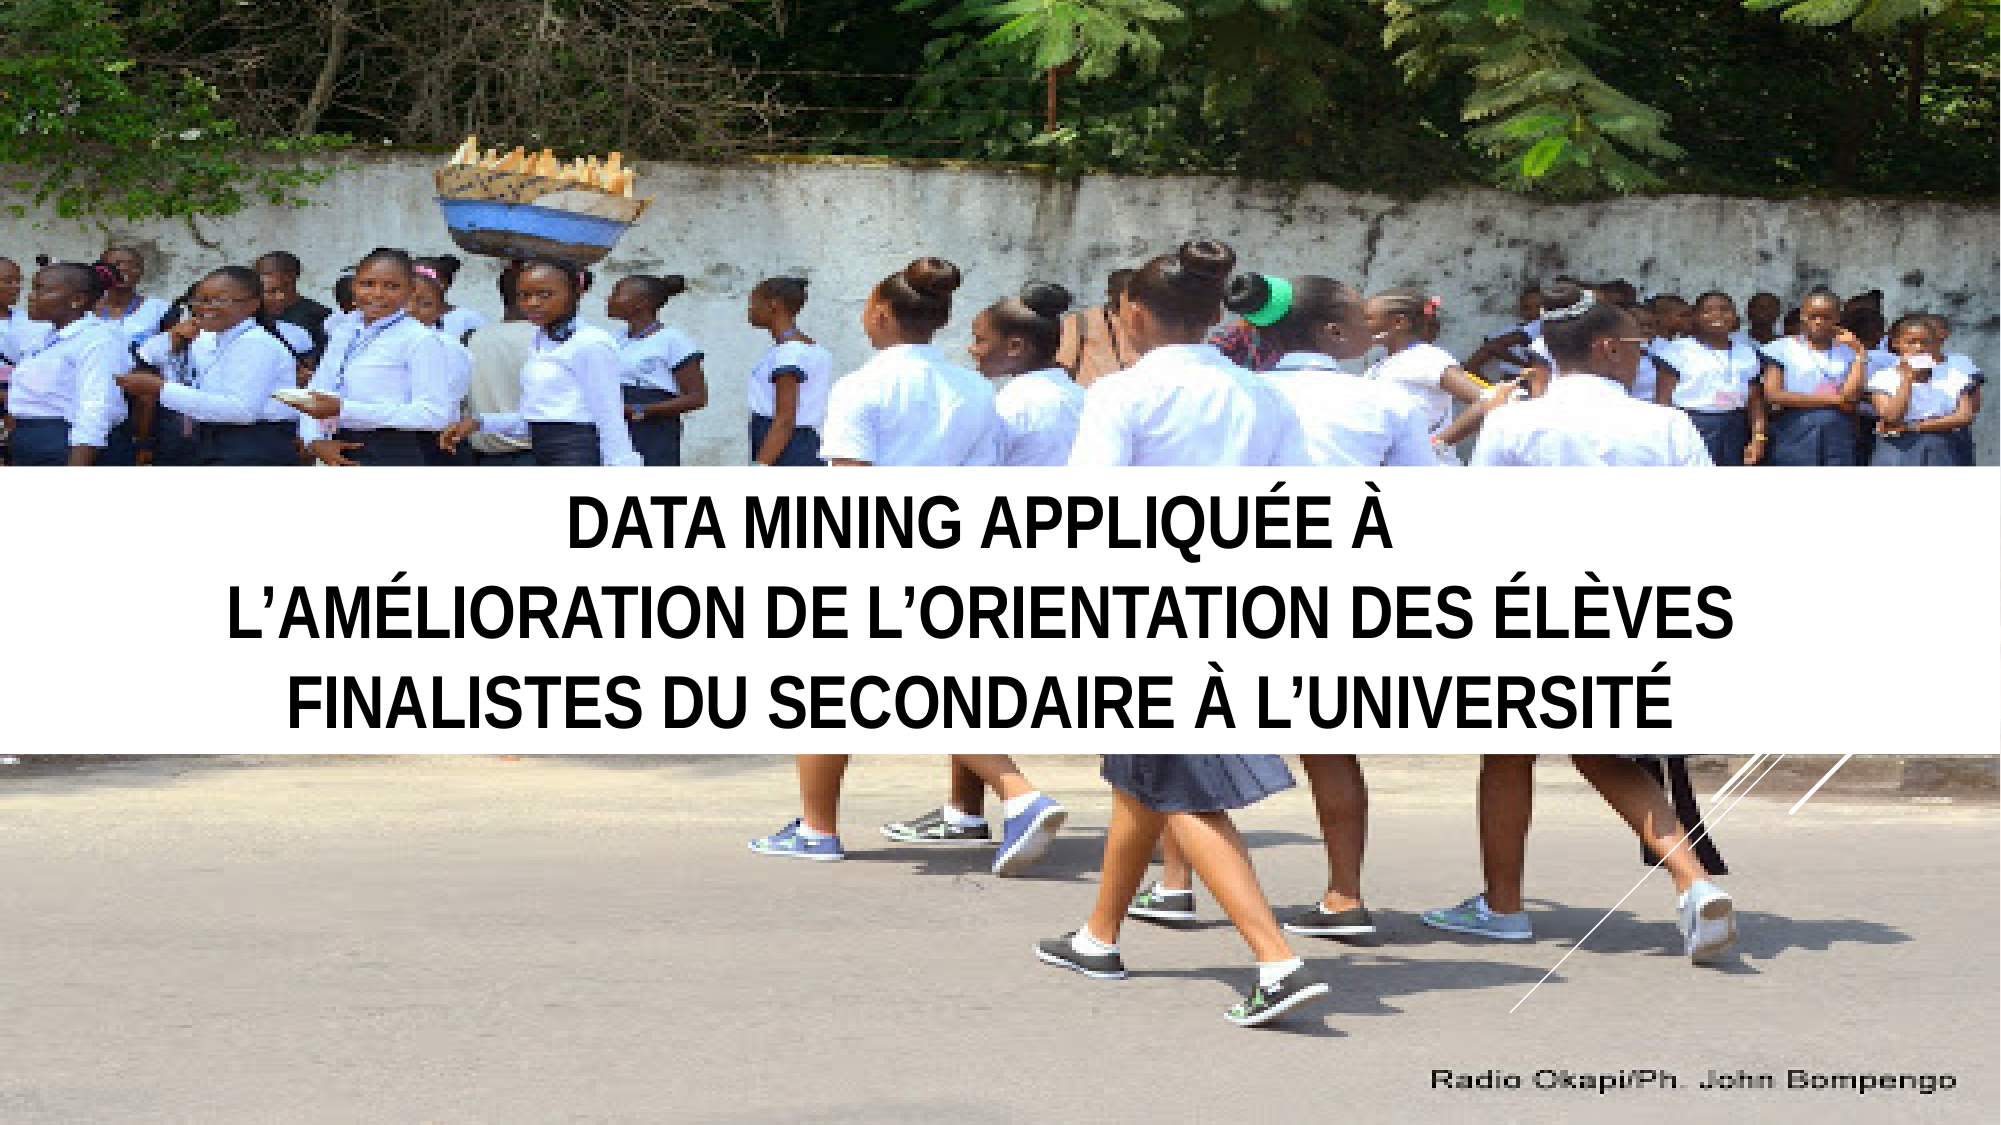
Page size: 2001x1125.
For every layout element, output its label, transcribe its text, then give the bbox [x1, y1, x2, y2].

picture [0, 607, 2001, 1125]
text_box [0, 465, 2000, 755]
text_box data mining appliquée à l’amélioration de l’orientation des élèves finalistes du secondaire à l’université [133, 466, 1829, 752]
picture [0, 0, 2001, 511]
